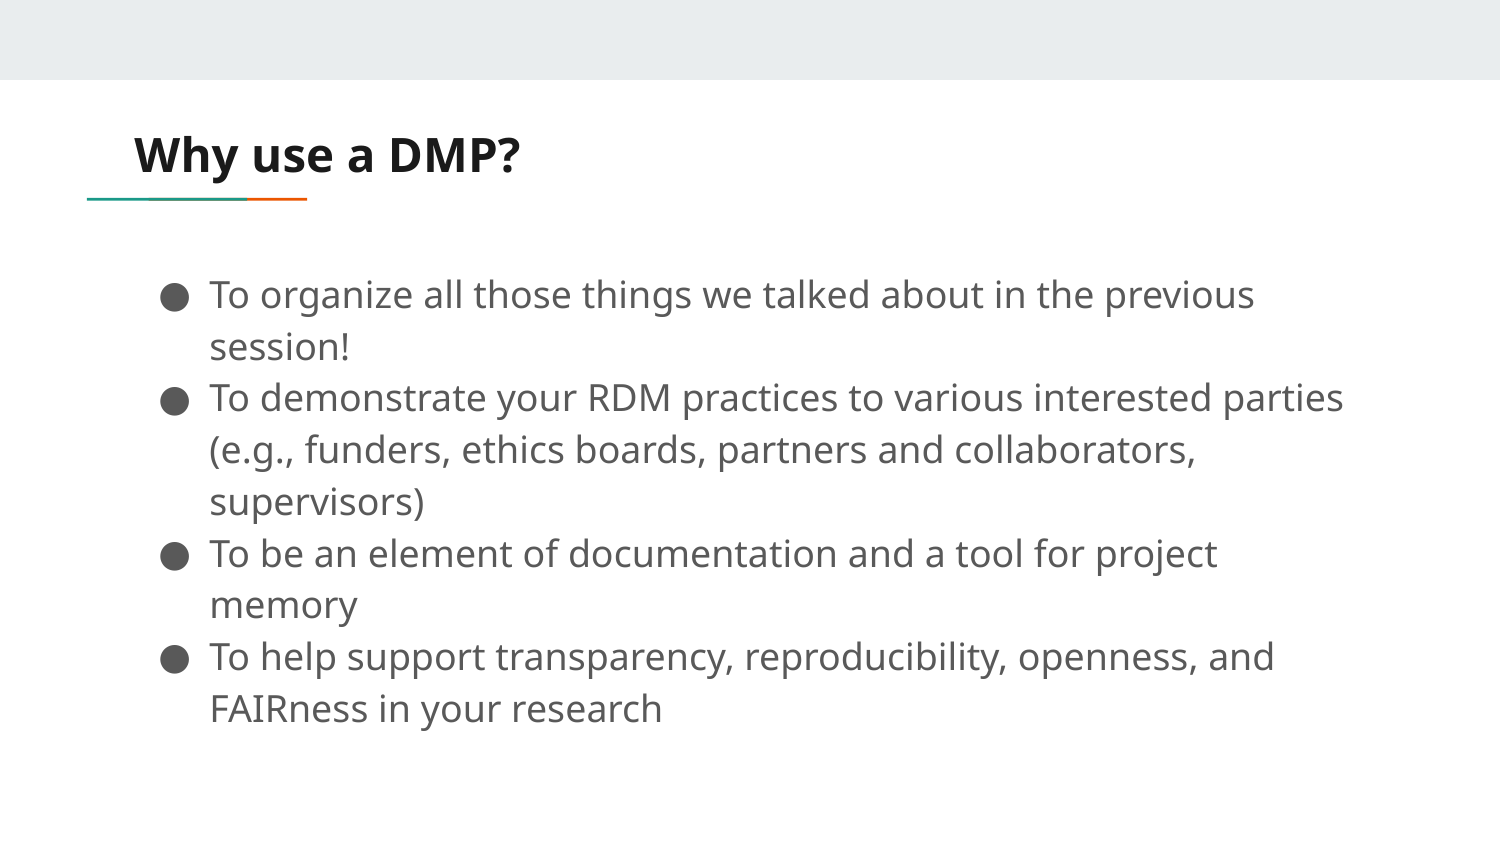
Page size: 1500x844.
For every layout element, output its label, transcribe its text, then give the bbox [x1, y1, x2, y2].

list To organize all those things we talked about in the previous session! To demonstrate your RDM practices to various interested parties (e.g., funders, ethics boards, partners and collaborators, supervisors) To be an element of documentation and a tool for project memory To help support transparency, reproducibility, openness, and FAIRness in your research [119, 249, 1381, 621]
title Why use a DMP? [119, 109, 1381, 198]
